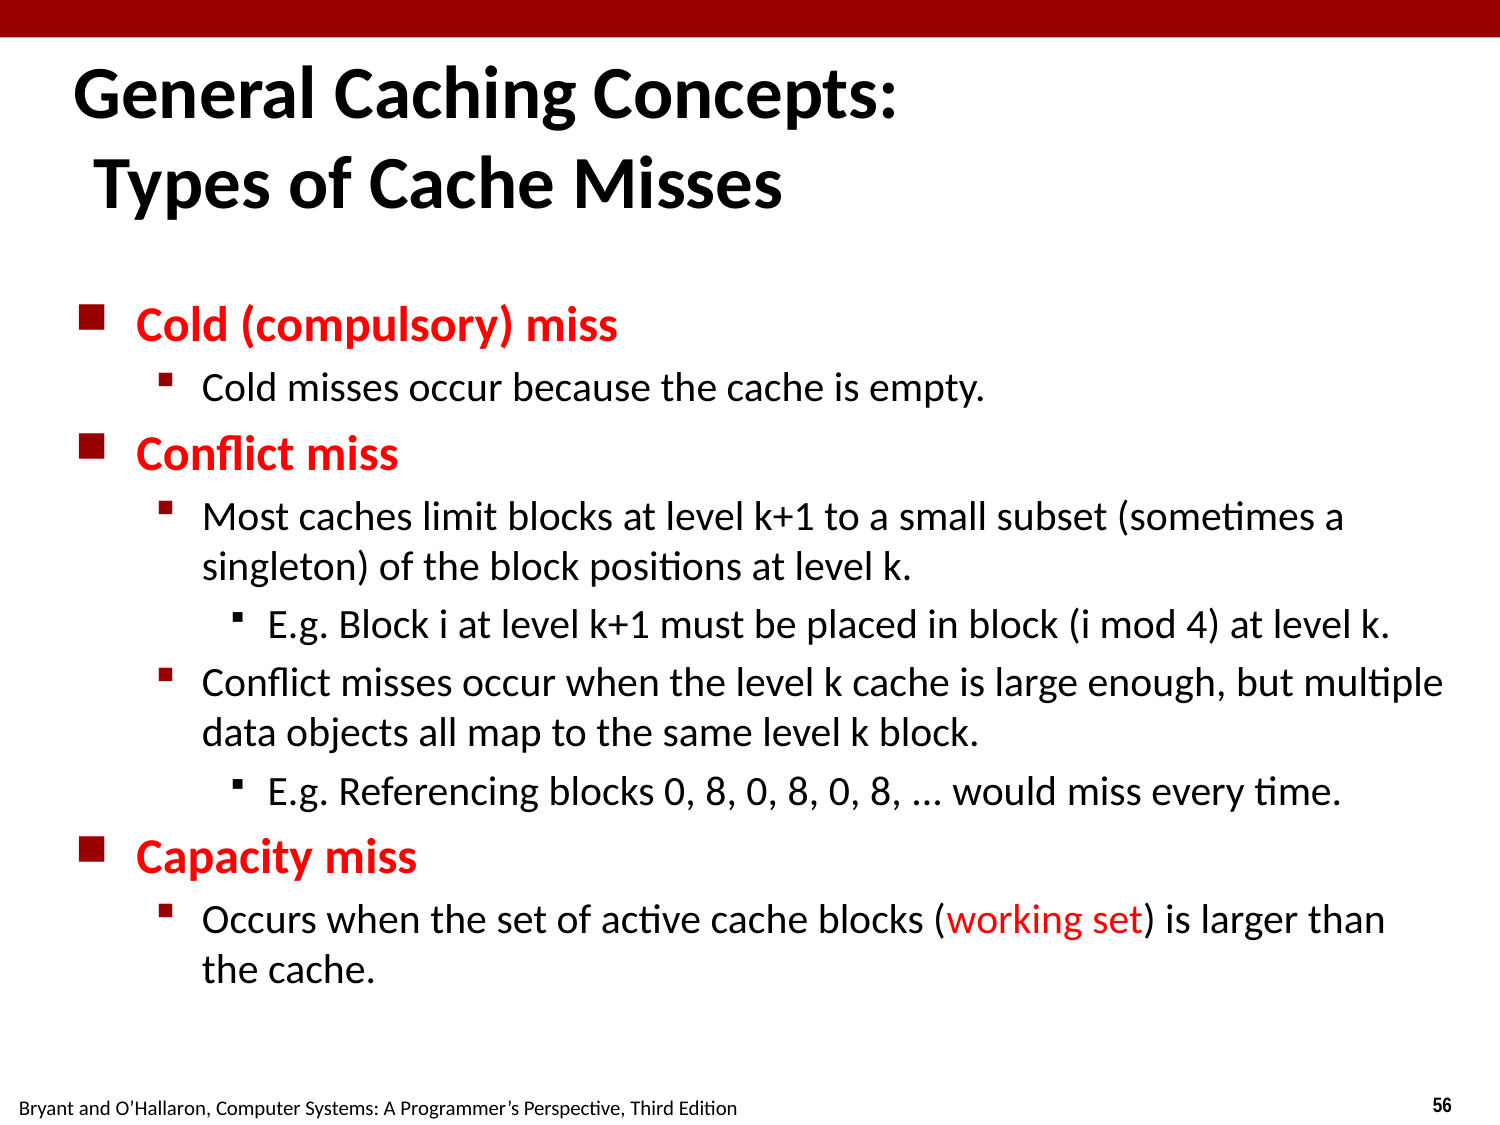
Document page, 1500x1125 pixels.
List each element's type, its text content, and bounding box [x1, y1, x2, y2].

list Cold (compulsory) miss Cold misses occur because the cache is empty. Conflict miss Most caches limit blocks at level k+1 to a small subset (sometimes a singleton) of the block positions at level k. E.g. Block i at level k+1 must be placed in block (i mod 4) at level k. Conflict misses occur when the level k cache is large enough, but multiple data objects all map to the same level k block. E.g. Referencing blocks 0, 8, 0, 8, 0, 8, ... would miss every time. Capacity miss Occurs when the set of active cache blocks (working set) is larger than the cache. [64, 284, 1463, 1101]
title General Caching Concepts: Types of Cache Misses [58, 71, 1305, 197]
